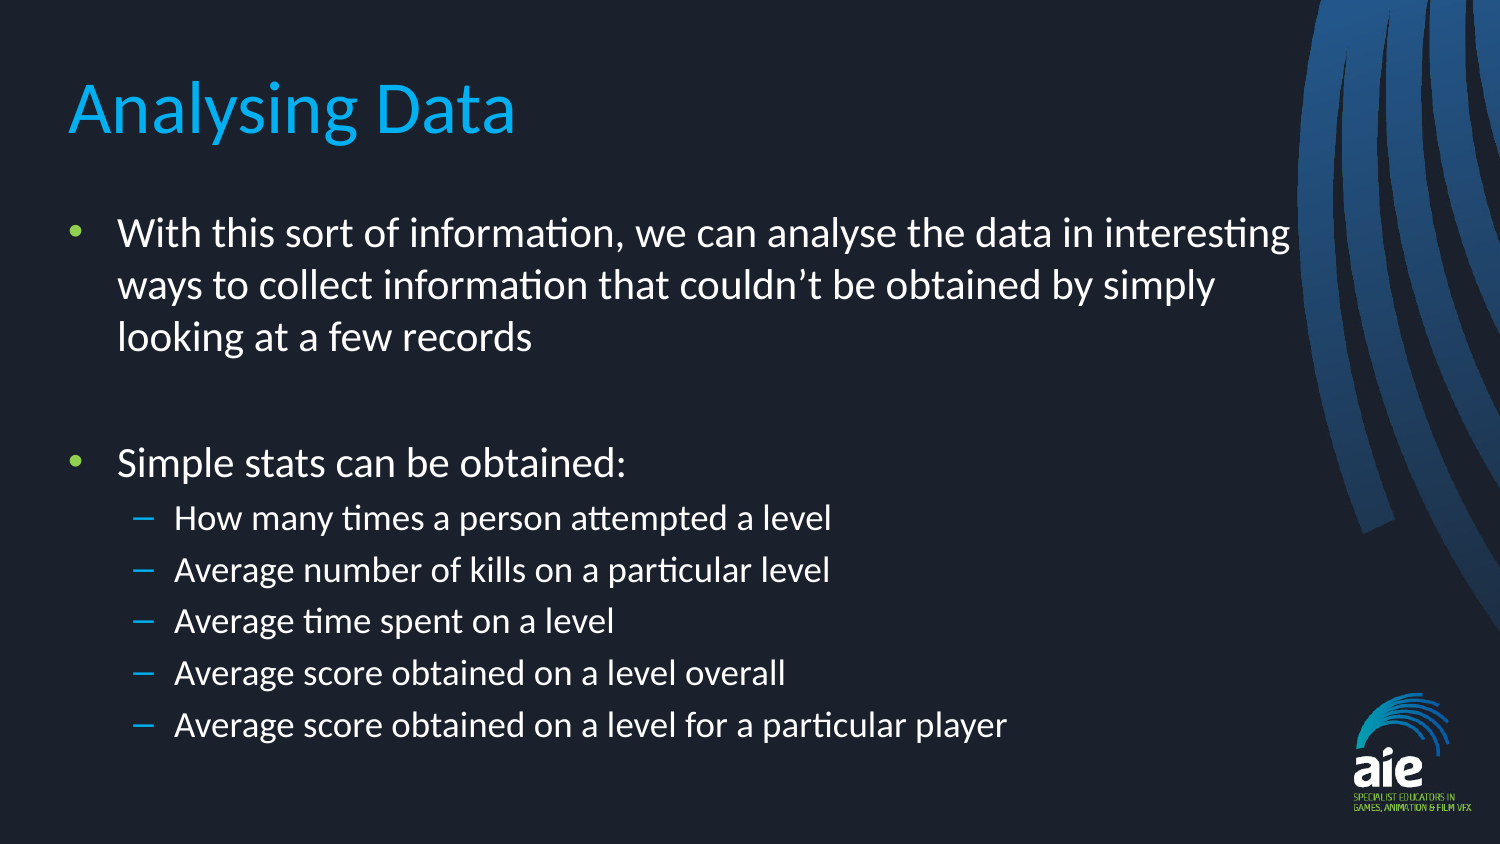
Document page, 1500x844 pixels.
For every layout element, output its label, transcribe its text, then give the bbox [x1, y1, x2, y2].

title Analysing Data [53, 33, 1425, 175]
list With this sort of information, we can analyse the data in interesting ways to collect information that couldn’t be obtained by simply looking at a few records Simple stats can be obtained: How many times a person attempted a level Average number of kills on a particular level Average time spent on a level Average score obtained on a level overall Average score obtained on a level for a particular player [53, 197, 1329, 753]
picture [0, 0, 1500, 844]
